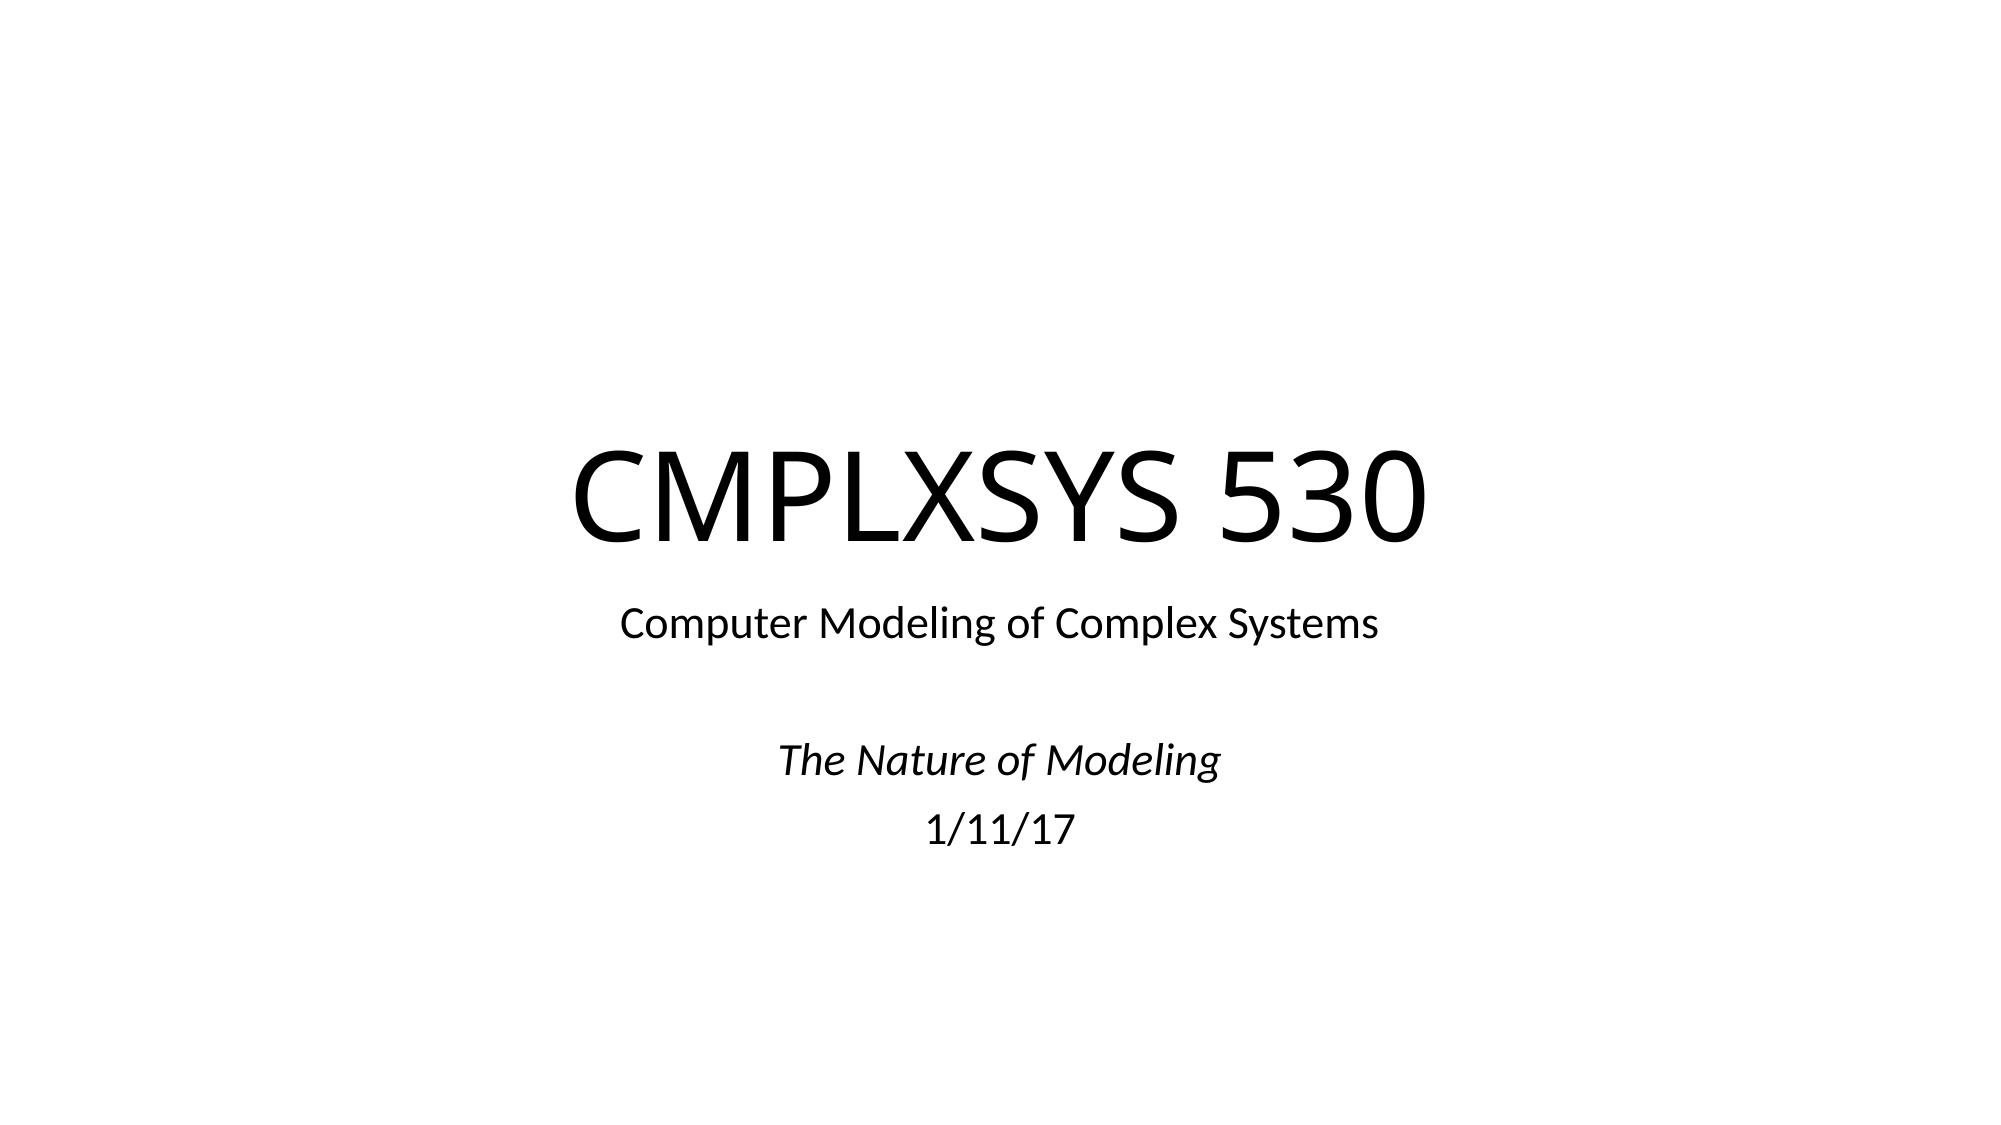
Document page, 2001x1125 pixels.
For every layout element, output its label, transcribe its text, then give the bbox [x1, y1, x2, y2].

title CMPLXSYS 530 [249, 184, 1750, 576]
subtitle Computer Modeling of Complex Systems The Nature of Modeling 1/11/17 [249, 590, 1750, 863]
